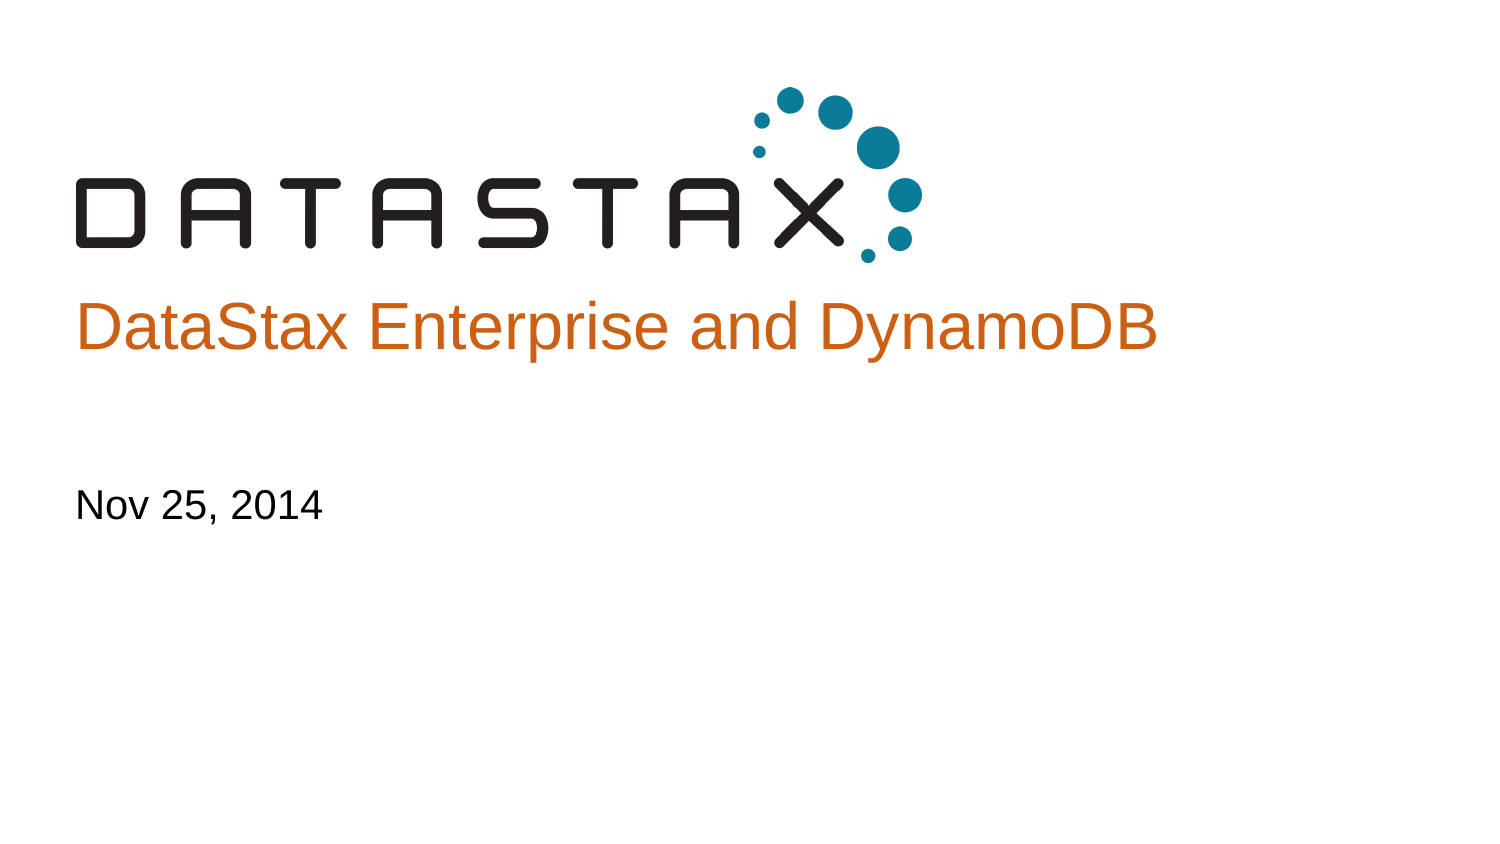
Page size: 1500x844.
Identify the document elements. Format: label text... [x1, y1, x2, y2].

title DataStax Enterprise and DynamoDB [75, 262, 1350, 443]
subtitle Nov 25, 2014 [75, 478, 1350, 694]
picture [75, 87, 923, 262]
